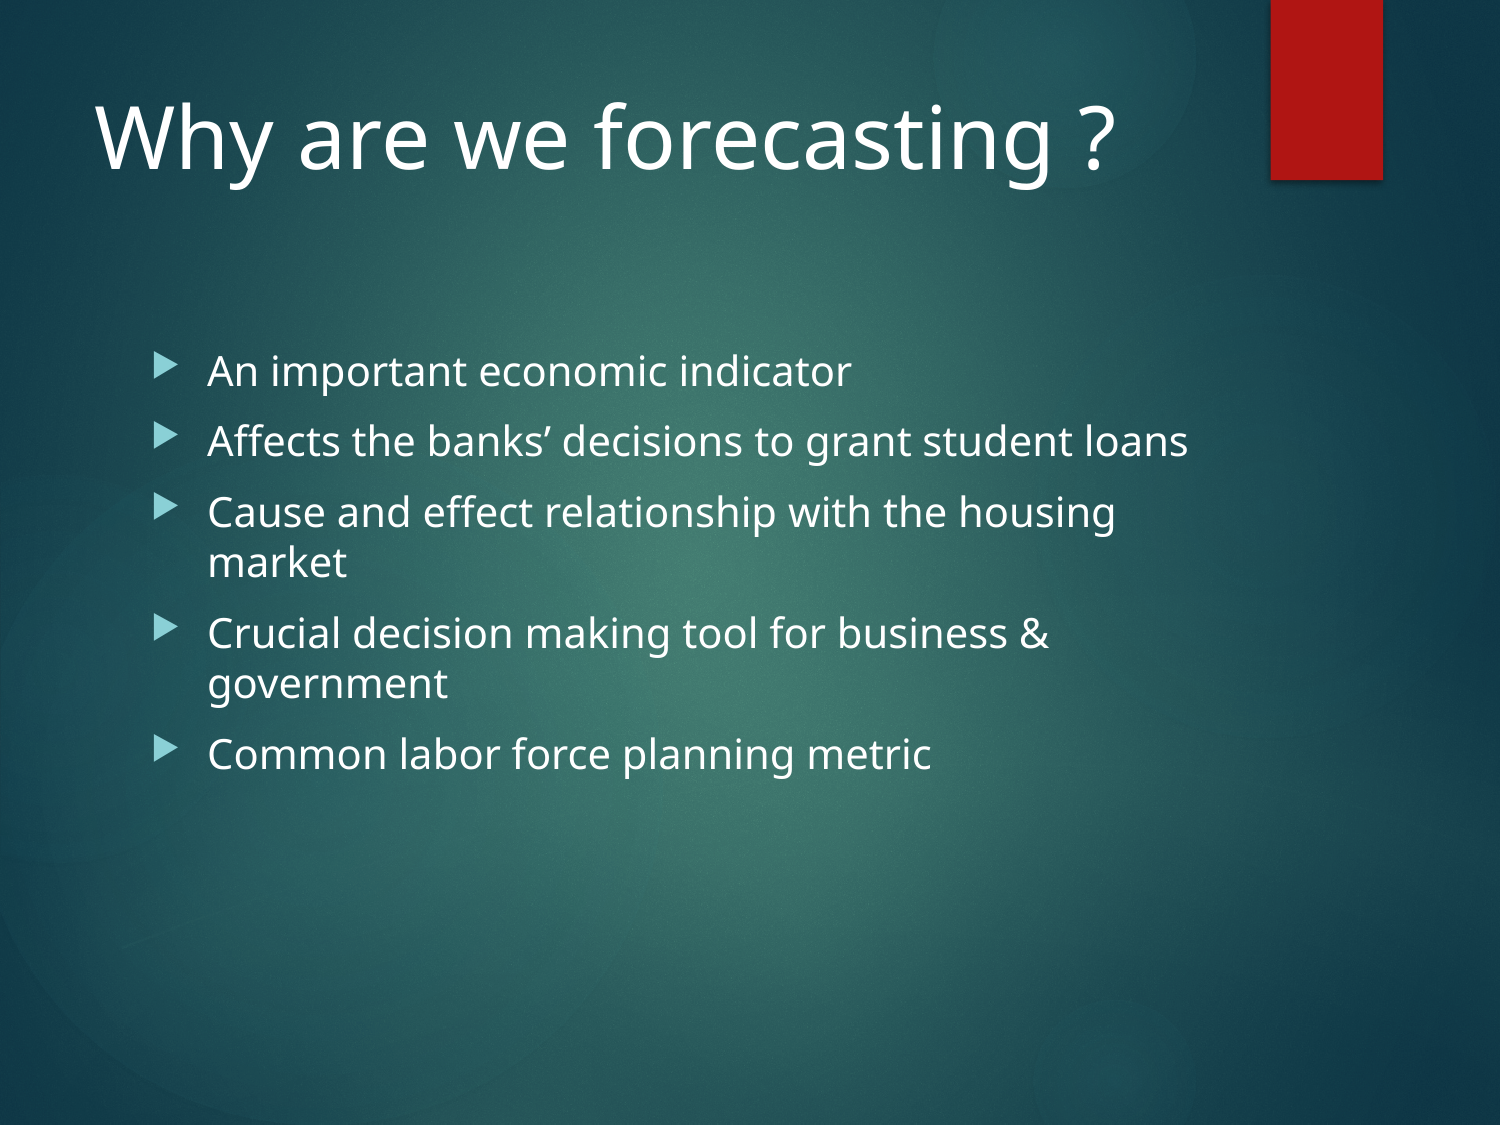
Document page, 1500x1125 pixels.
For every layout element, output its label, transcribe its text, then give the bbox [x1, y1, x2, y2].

title Why are we forecasting ? [79, 74, 1237, 304]
list An important economic indicator Affects the banks’ decisions to grant student loans Cause and effect relationship with the housing market Crucial decision making tool for business & government Common labor force planning metric [135, 336, 1237, 1025]
